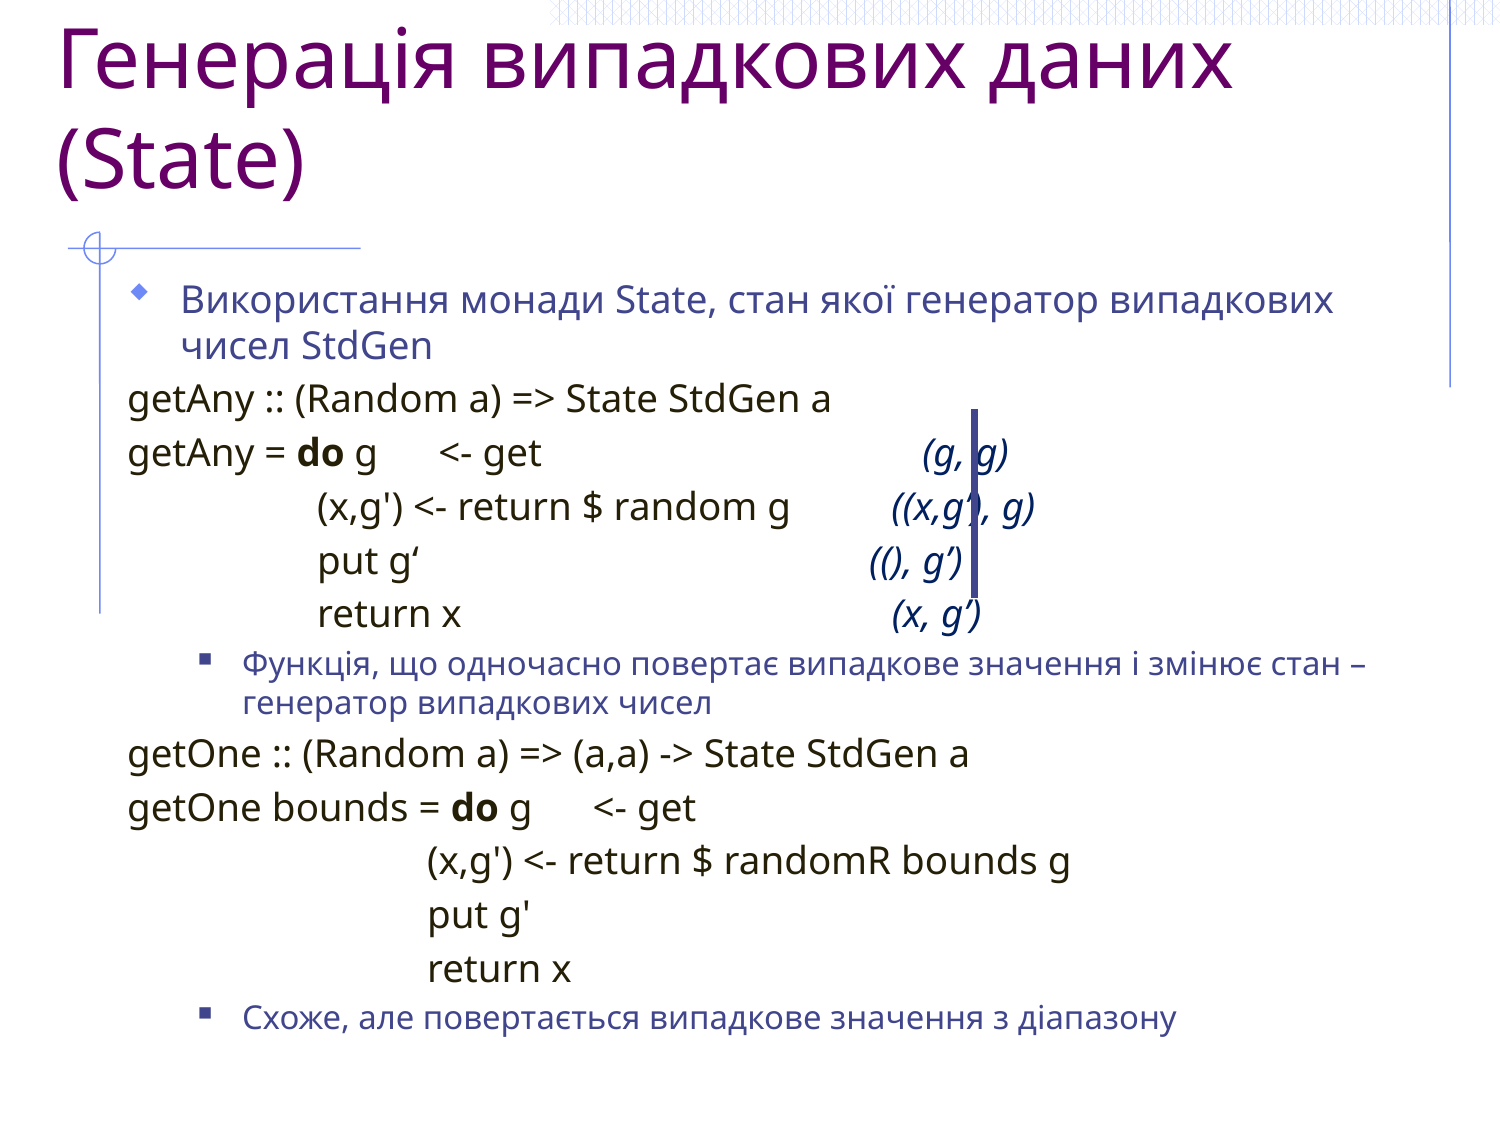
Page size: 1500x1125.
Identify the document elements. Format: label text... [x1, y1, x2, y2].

title Генерація випадкових даних (State) [41, 75, 1459, 213]
list Використання монади State, стан якої генератор випадкових чисел StdGen getAny :: (Random a) => State StdGen a getAny = do g <- get (g, g) (x,g') <- return $ random g ((x,g’), g) put g‘ ((), g’) return x (x, g’) Функція, що одночасно повертає випадкове значення і змінює стан – генератор випадкових чисел getOne :: (Random a) => (a,a) -> State StdGen a getOne bounds = do g <- get (x,g') <- return $ randomR bounds g put g' return x Схоже, але повертається випадкове значення з діапазону [112, 267, 1459, 1047]
